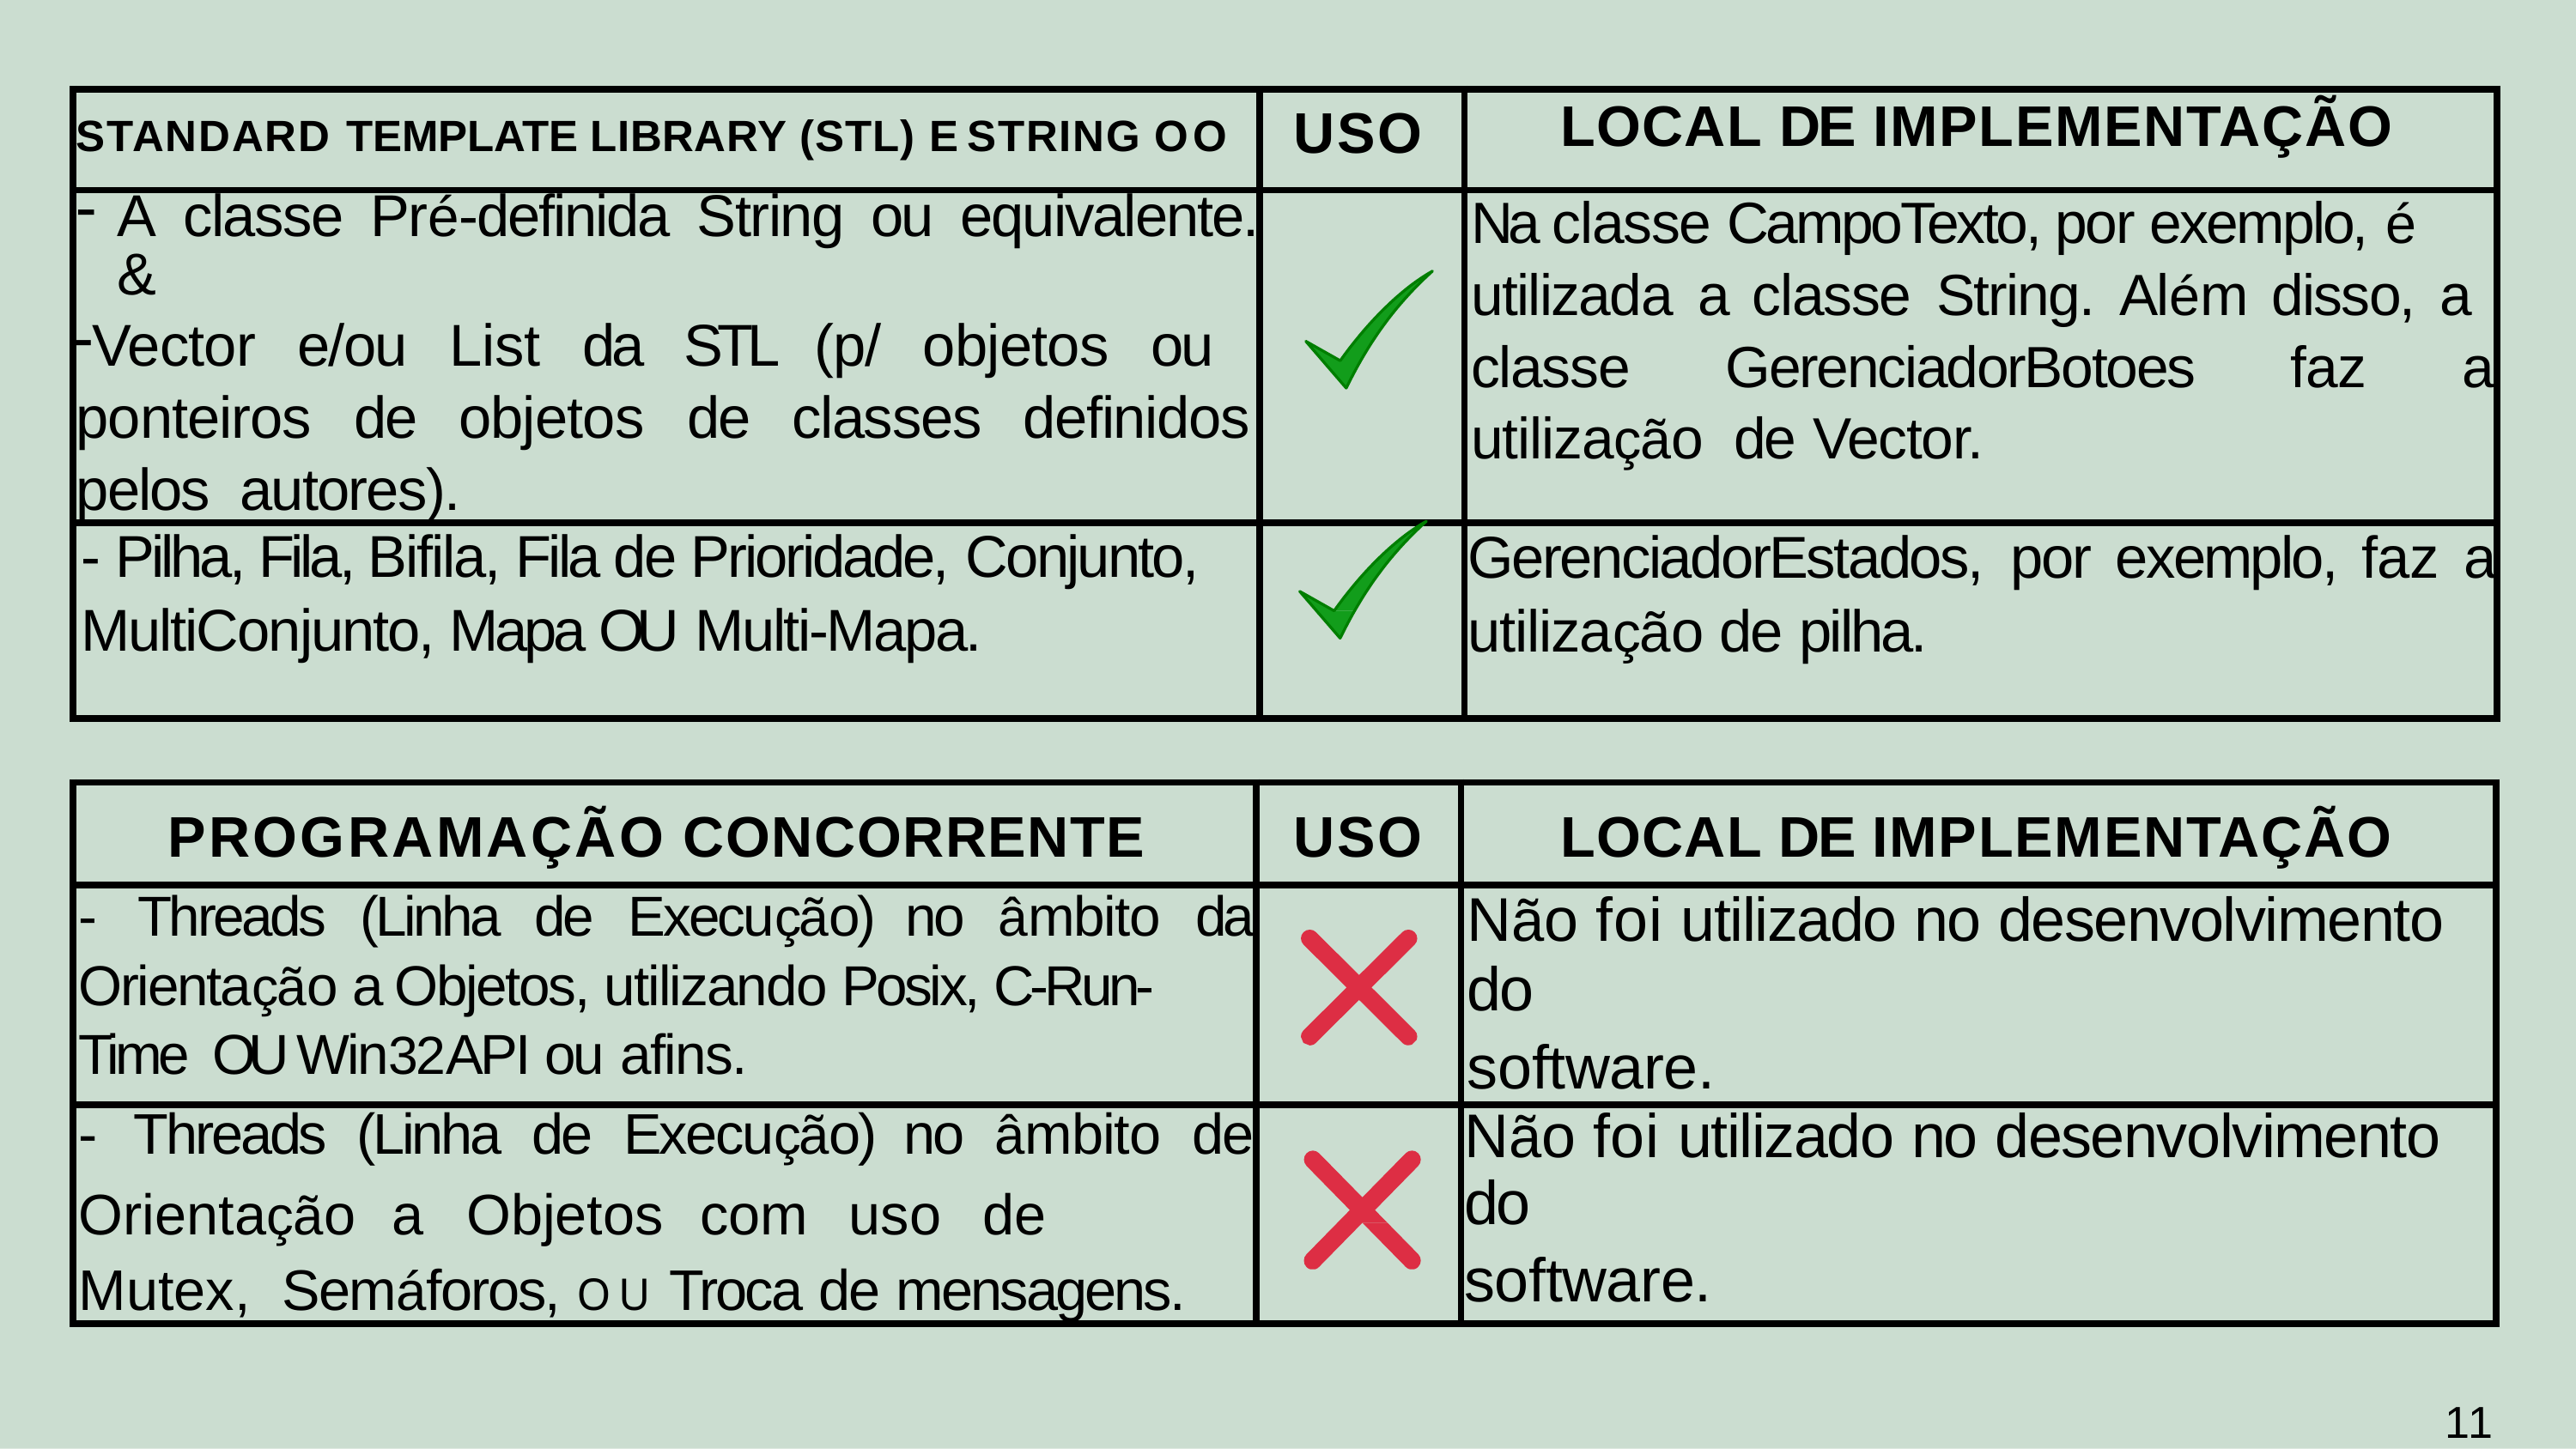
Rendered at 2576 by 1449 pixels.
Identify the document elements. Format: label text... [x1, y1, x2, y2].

table_header LOCAL DE IMPLEMENTAÇÃO [1467, 93, 2494, 187]
table_header PROGRAMAÇÃO CONCORRENTE [76, 785, 1253, 882]
table_cell [1263, 526, 1461, 715]
table_cell Na classe CampoTexto, por exemplo, é utilizada a classe String. Além disso, a classe GerenciadorBotoes faz a utilização de Vector. [1467, 193, 2494, 519]
slide_number 11 [2439, 1400, 2504, 1449]
table_cell A classe Pré-definida String ou equivalente. & Vector e/ou List da STL (p/ objetos ou ponteiros de objetos de classes definidos pelos autores). [76, 193, 1256, 519]
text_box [1303, 269, 1435, 390]
table_cell - Pilha, Fila, Bifila, Fila de Prioridade, Conjunto, MultiConjunto, Mapa OU Multi-Mapa. [76, 526, 1256, 715]
table_cell [1263, 193, 1461, 519]
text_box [1297, 519, 1429, 640]
table_header STANDARD TEMPLATE LIBRARY (STL) E STRING OO [76, 93, 1256, 187]
table_cell [1260, 888, 1458, 1101]
table_cell Não foi utilizado no desenvolvimento do software. [1464, 1108, 2493, 1320]
table_header LOCAL DE IMPLEMENTAÇÃO [1464, 785, 2493, 882]
table_cell [1260, 1108, 1458, 1320]
table_cell - Threads (Linha de Execução) no âmbito da Orientação a Objetos, utilizando Posix, C-Run-Time OU Win32API ou afins. [76, 888, 1253, 1101]
table_header USO [1263, 93, 1461, 187]
table_cell - Threads (Linha de Execução) no âmbito de Orientação a Objetos com uso de Mutex, Semáforos, OU Troca de mensagens. [76, 1108, 1253, 1320]
table_cell Não foi utilizado no desenvolvimento do software. [1464, 888, 2493, 1101]
table_cell GerenciadorEstados, por exemplo, faz a utilização de pilha. [1467, 526, 2494, 715]
table_header USO [1260, 785, 1458, 882]
